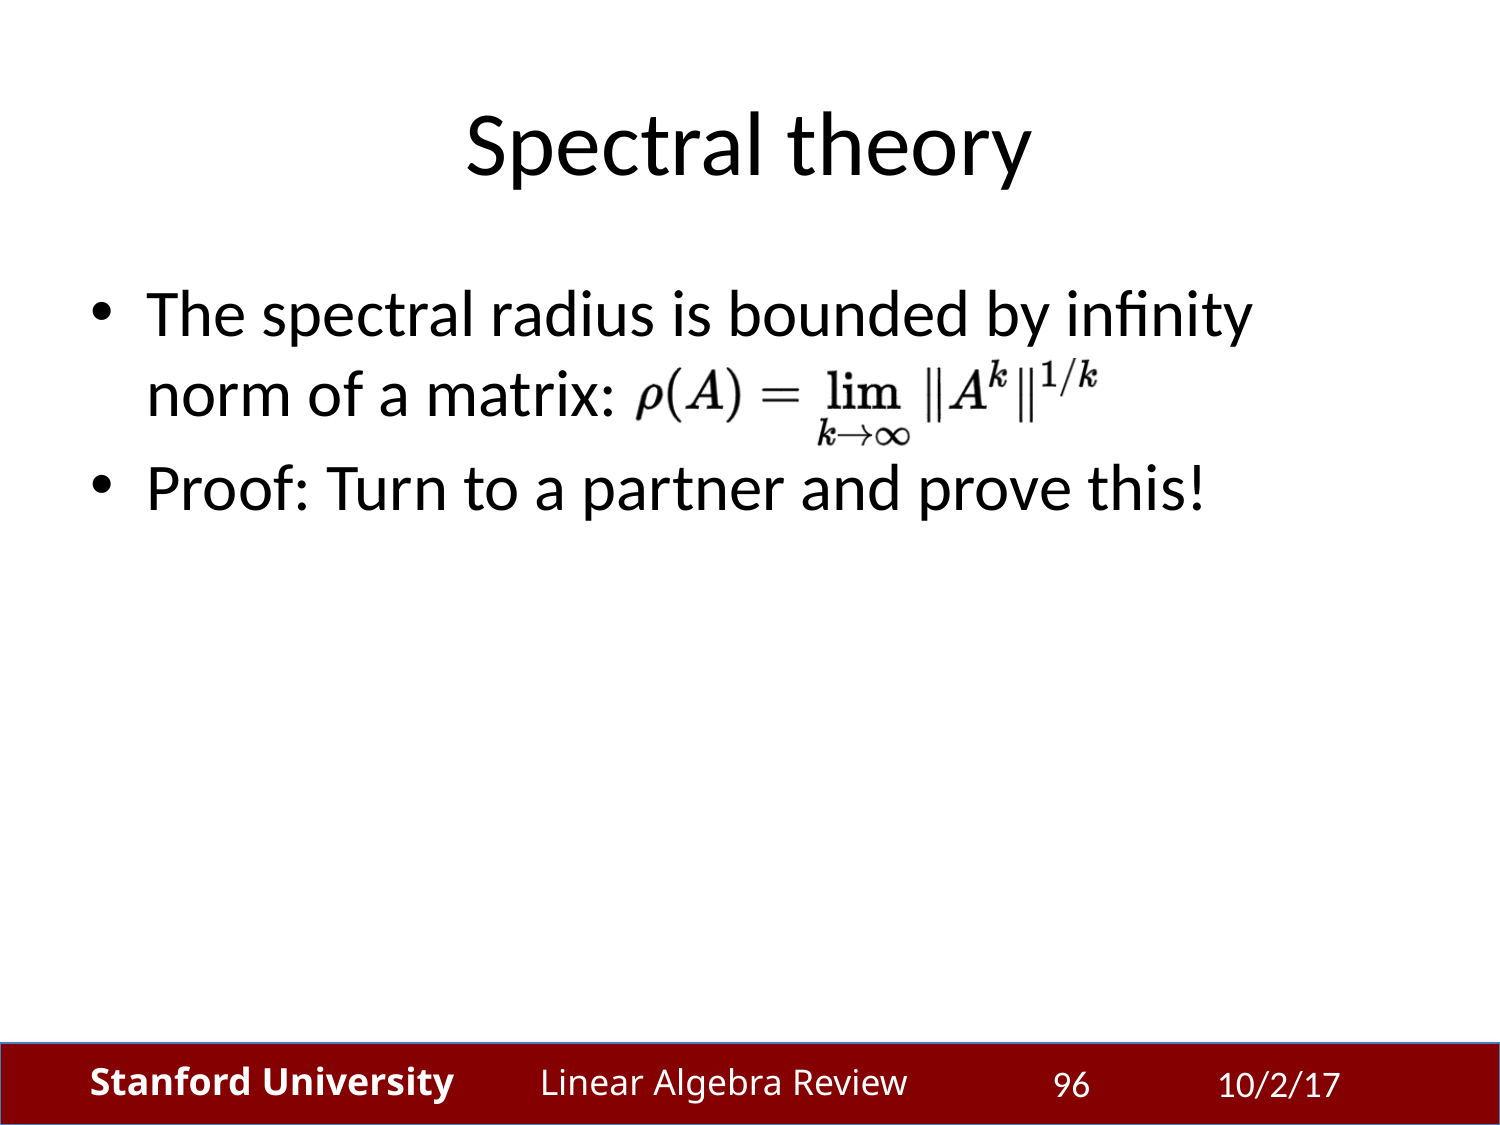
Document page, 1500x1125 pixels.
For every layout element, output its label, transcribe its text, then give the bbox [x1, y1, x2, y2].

slide_number 96 [1037, 1052, 1203, 1113]
list The spectral radius is bounded by infinity norm of a matrix: Proof: Turn to a partner and prove this! [75, 262, 1425, 987]
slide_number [1203, 1052, 1463, 1113]
picture [629, 358, 1108, 457]
title Spectral theory [75, 45, 1425, 233]
